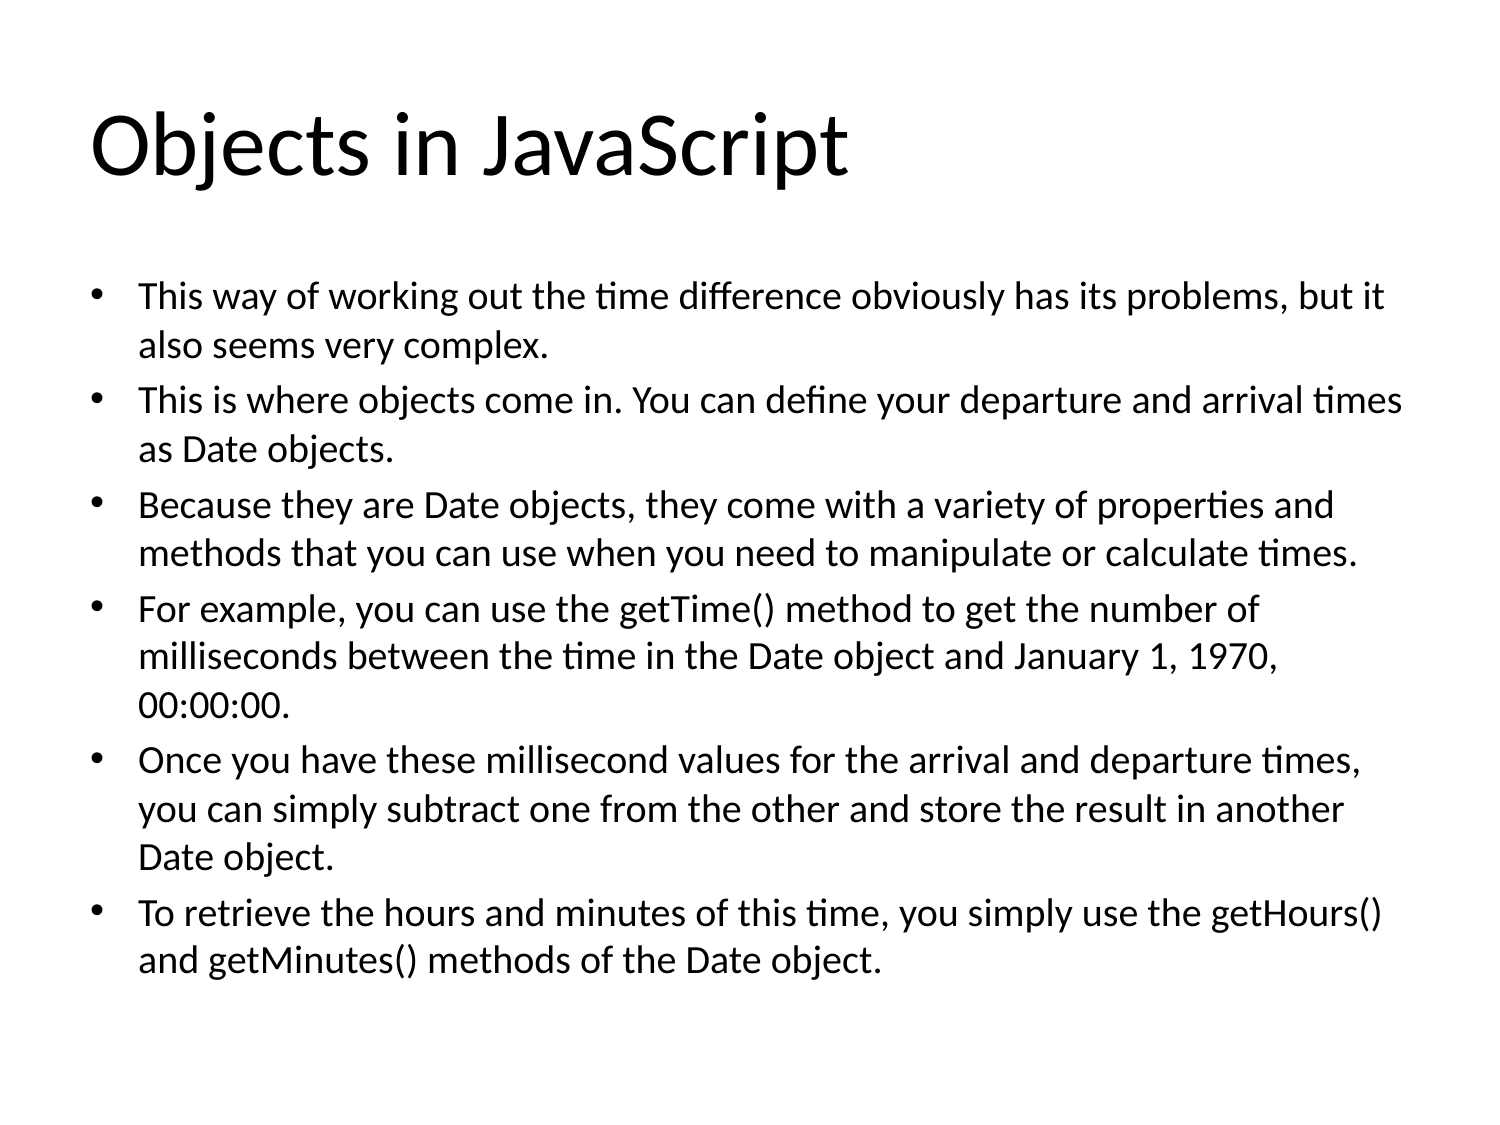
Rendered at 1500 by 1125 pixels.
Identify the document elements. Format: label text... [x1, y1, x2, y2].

title Objects in JavaScript [75, 45, 1425, 233]
list This way of working out the time difference obviously has its problems, but it also seems very complex. This is where objects come in. You can define your departure and arrival times as Date objects. Because they are Date objects, they come with a variety of properties and methods that you can use when you need to manipulate or calculate times. For example, you can use the getTime() method to get the number of milliseconds between the time in the Date object and January 1, 1970, 00:00:00. Once you have these millisecond values for the arrival and departure times, you can simply subtract one from the other and store the result in another Date object. To retrieve the hours and minutes of this time, you simply use the getHours() and getMinutes() methods of the Date object. [75, 262, 1425, 1005]
